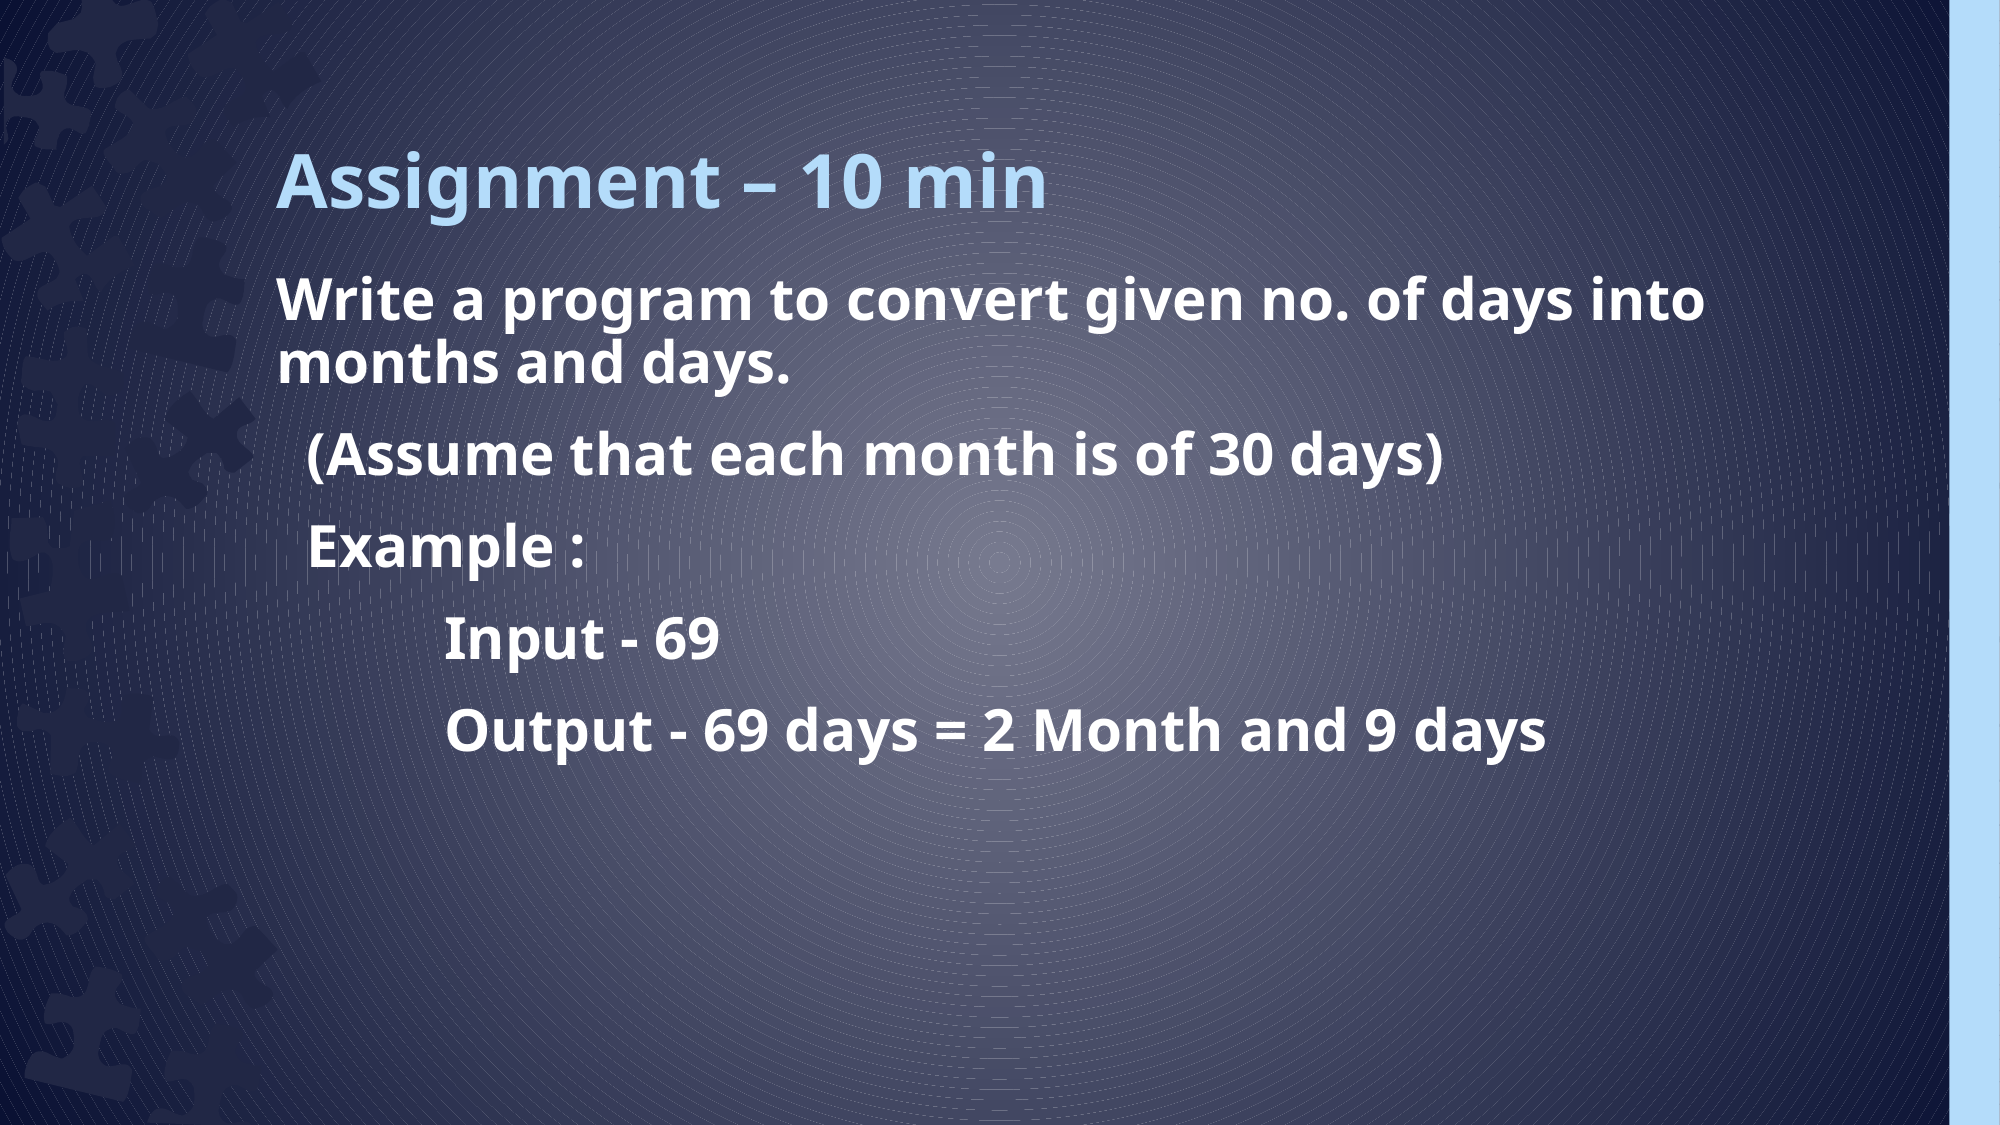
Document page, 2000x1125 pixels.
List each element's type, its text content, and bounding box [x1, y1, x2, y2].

list Write a program to convert given no. of days into months and days. (Assume that each month is of 30 days) Example : Input - 69 Output - 69 days = 2 Month and 9 days [261, 262, 1867, 1013]
title Assignment – 10 min [261, 29, 1867, 233]
